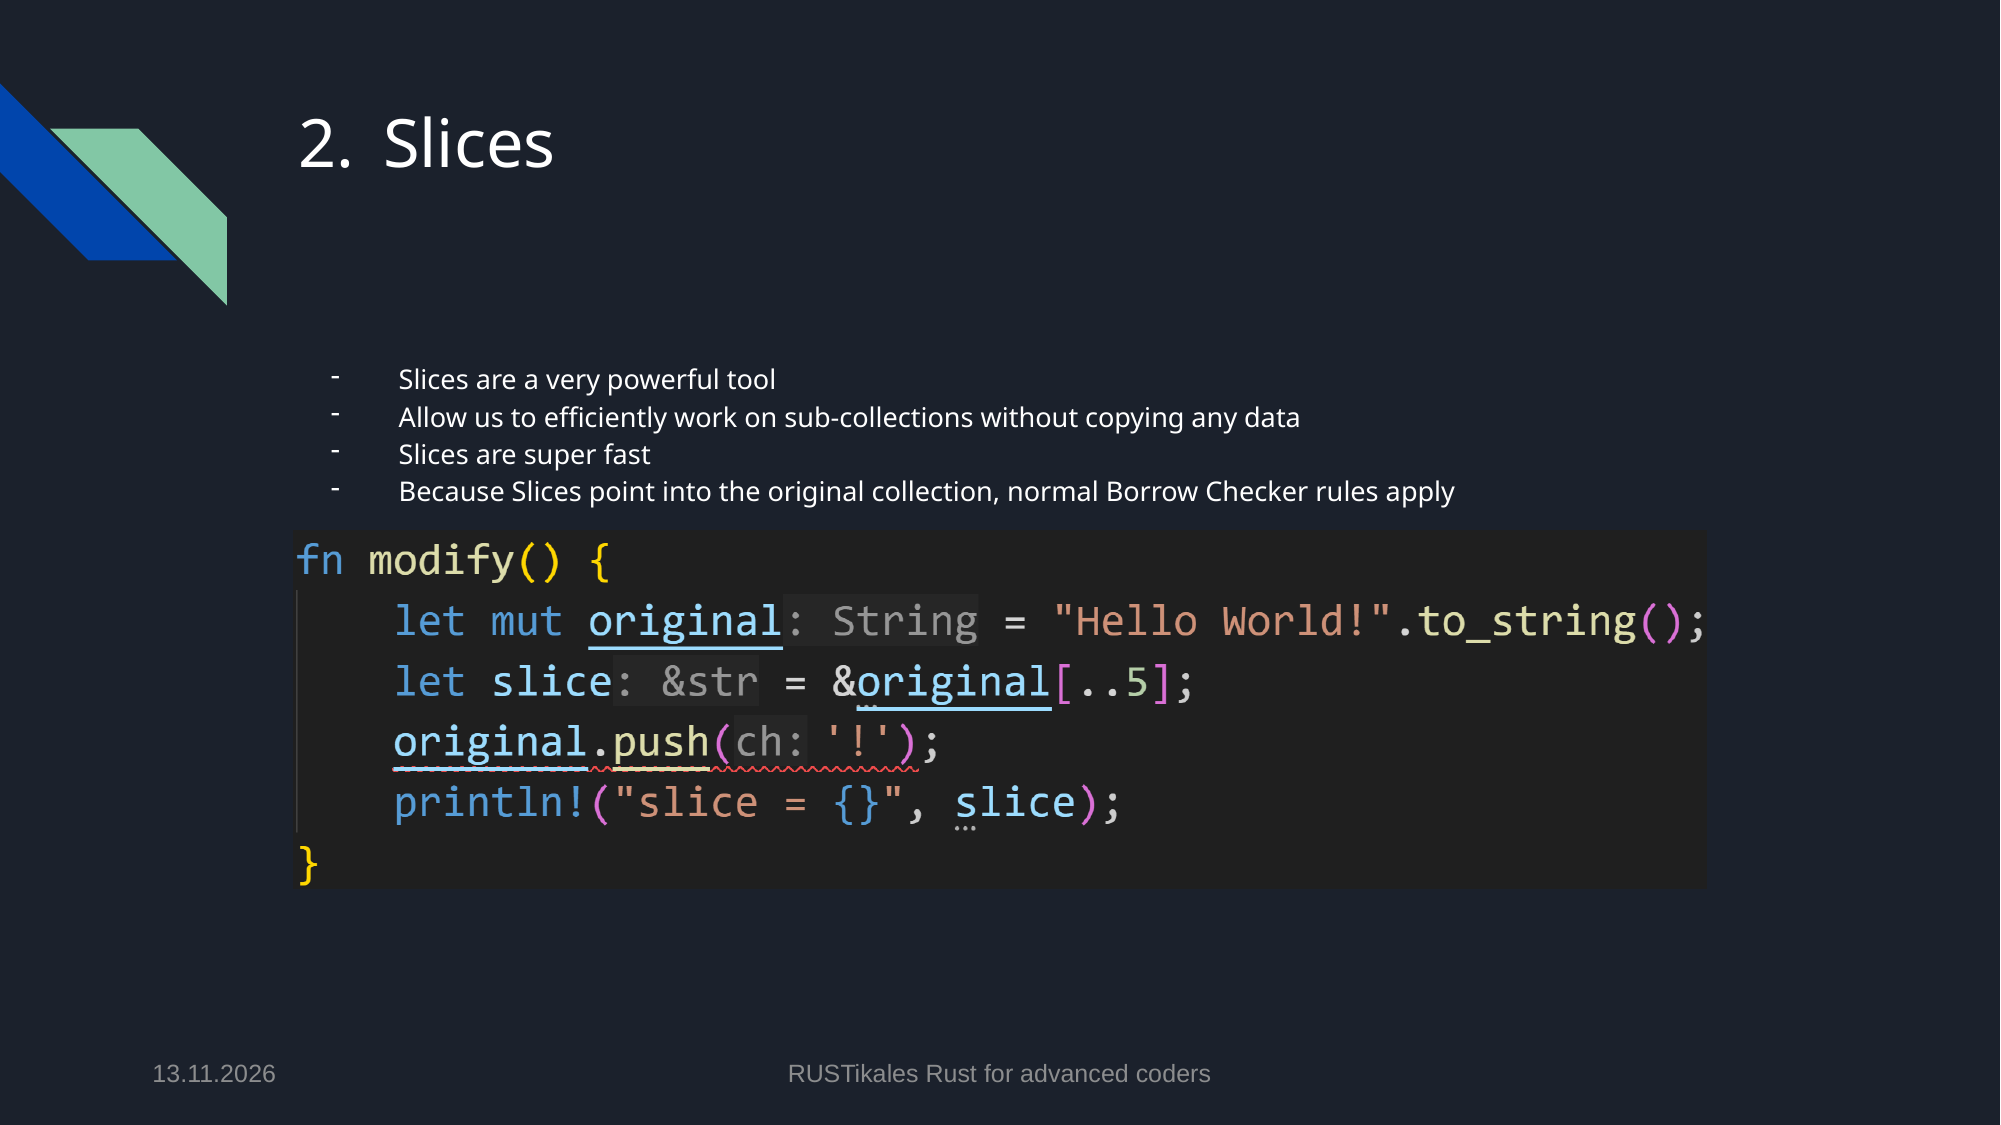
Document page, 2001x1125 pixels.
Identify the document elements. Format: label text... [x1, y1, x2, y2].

list Slices are a very powerful tool Allow us to efficiently work on sub-collections without copying any data Slices are super fast Because Slices point into the original collection, normal Borrow Checker rules apply [283, 342, 1824, 980]
footer RUSTikales Rust for advanced coders [662, 1042, 1338, 1103]
picture [293, 530, 1707, 889]
title Slices [283, 86, 1824, 287]
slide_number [137, 1042, 588, 1103]
